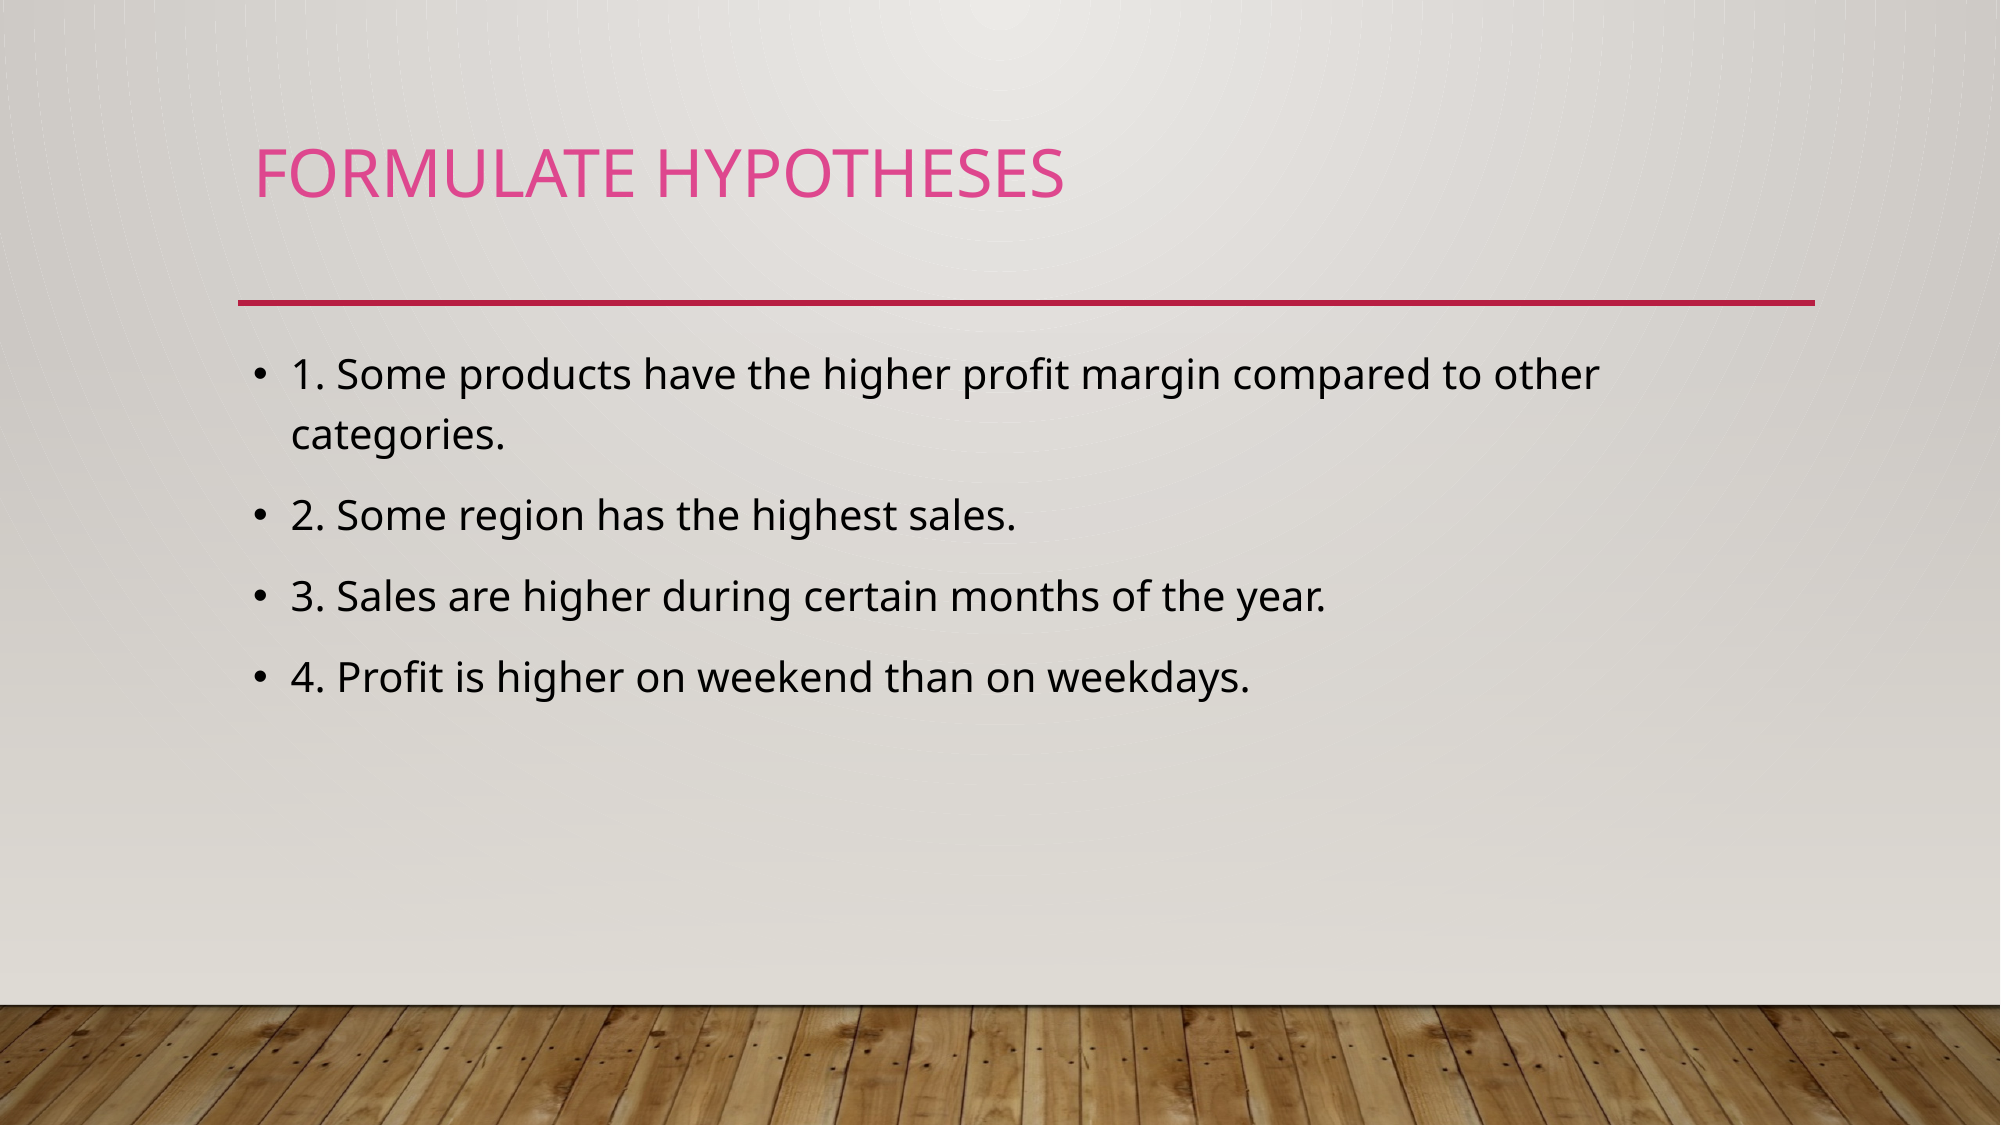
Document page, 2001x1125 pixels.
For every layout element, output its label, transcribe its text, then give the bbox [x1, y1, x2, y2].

picture [0, 1005, 2000, 1125]
title Formulate hypotheses [238, 131, 1814, 305]
list 1. Some products have the higher profit margin compared to other categories. 2. Some region has the highest sales. 3. Sales are higher during certain months of the year. 4. Profit is higher on weekend than on weekdays. [238, 330, 1814, 713]
